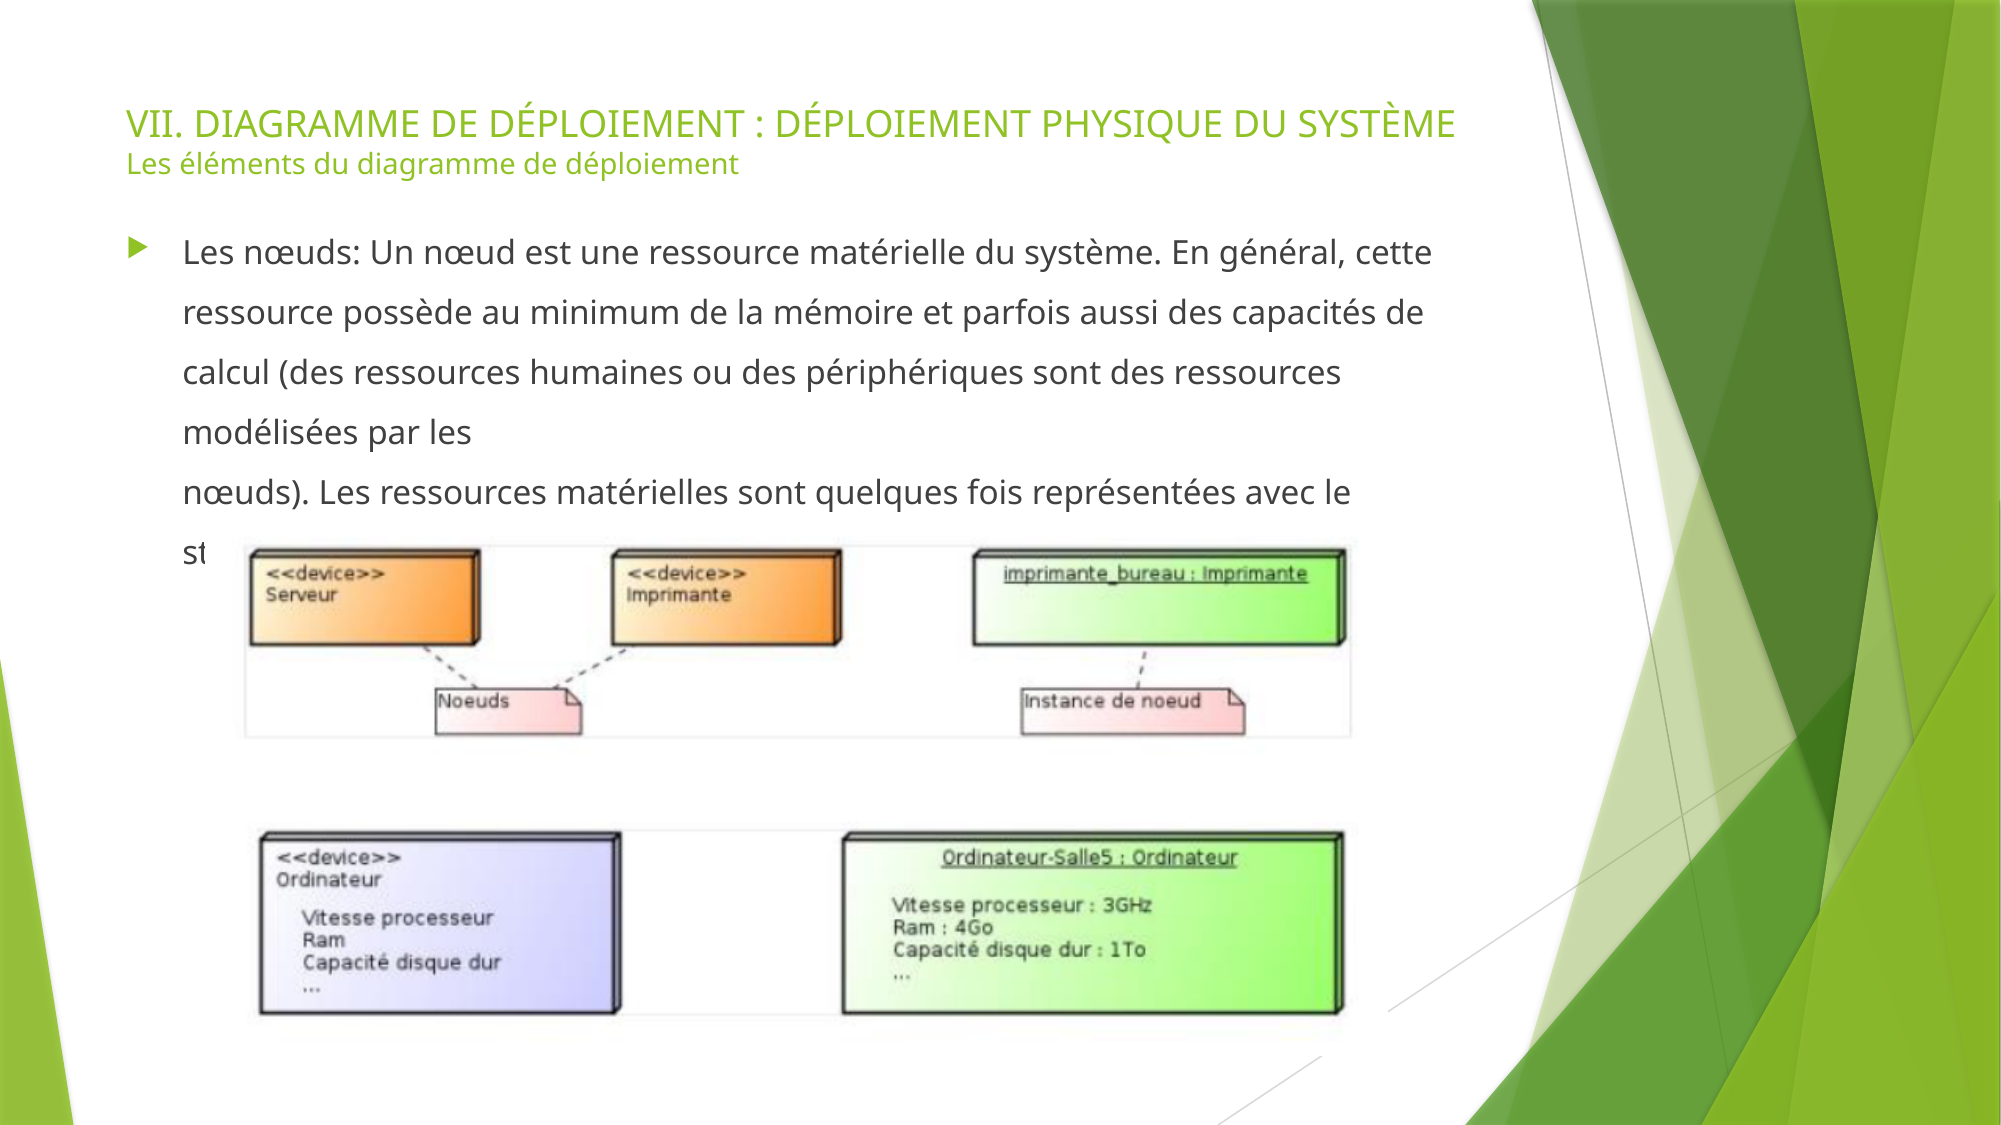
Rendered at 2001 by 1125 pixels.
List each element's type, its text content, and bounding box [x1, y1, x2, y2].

picture [221, 794, 1388, 1057]
title VII. DIAGRAMME DE DÉPLOIEMENT : DÉPLOIEMENT PHYSIQUE DU SYSTÈME Les éléments du diagramme de déploiement [111, 92, 1522, 176]
list Les nœuds: Un nœud est une ressource matérielle du système. En général, cette ressource possède au minimum de la mémoire et parfois aussi des capacités de calcul (des ressources humaines ou des périphériques sont des ressources modélisées par les nœuds). Les ressources matérielles sont quelques fois représentées avec le stéréotypé <<device>> (exemple : ordinateurs de bureau, ...) [111, 204, 1522, 992]
picture [204, 521, 1428, 782]
